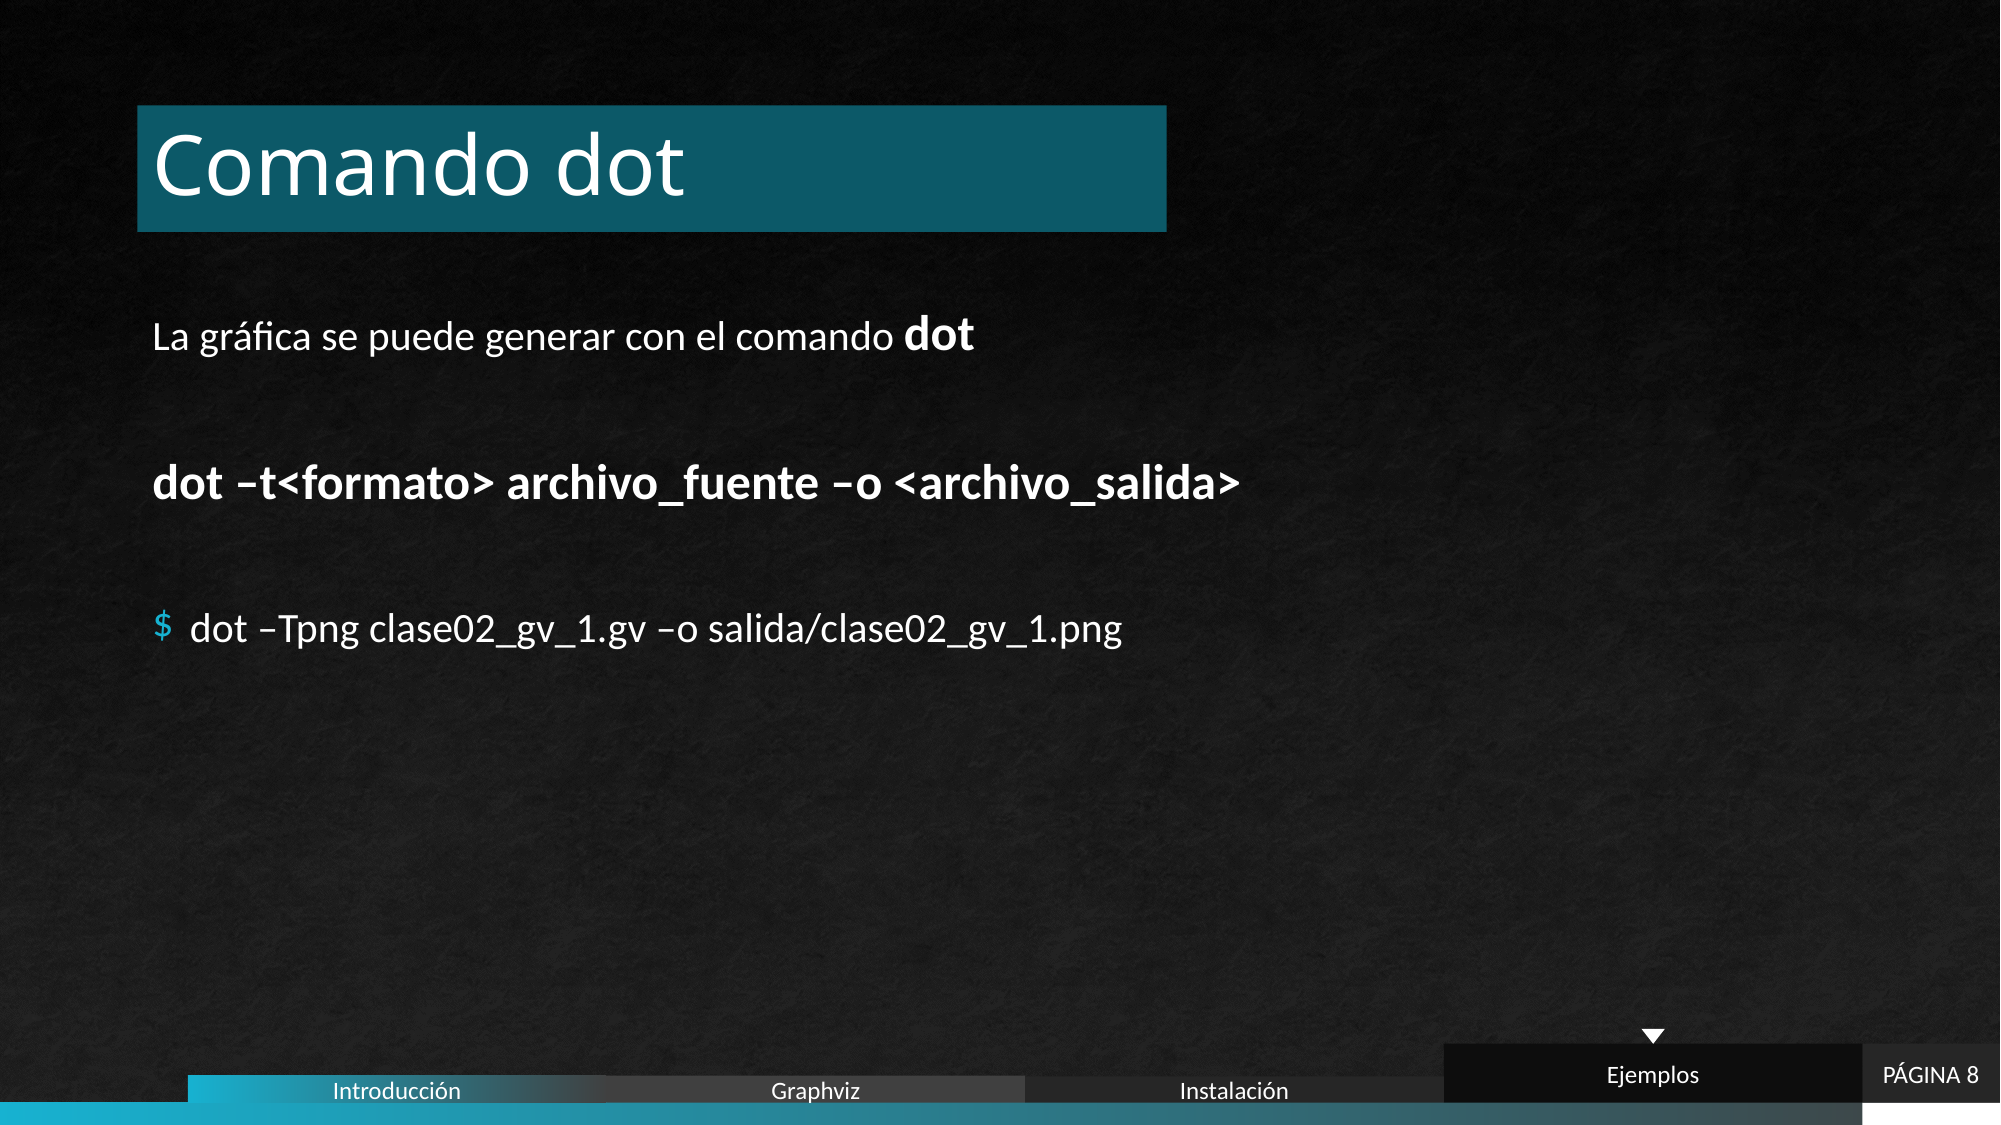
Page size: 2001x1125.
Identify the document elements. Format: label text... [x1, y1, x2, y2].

picture [0, 0, 2000, 1103]
list La gráfica se puede generar con el comando dot dot –t<formato> archivo_fuente –o <archivo_salida> dot –Tpng clase02_gv_1.gv –o salida/clase02_gv_1.png [137, 299, 1863, 1014]
text_box Ejemplos [1443, 1042, 1863, 1104]
text_box [1639, 1027, 1667, 1046]
text_box Introducción [187, 1075, 606, 1104]
title Comando dot [137, 105, 1167, 232]
slide_number PÁGINA 8 [1863, 1043, 2000, 1103]
text_box Instalación [1024, 1075, 1445, 1104]
text_box Graphviz [606, 1075, 1024, 1104]
